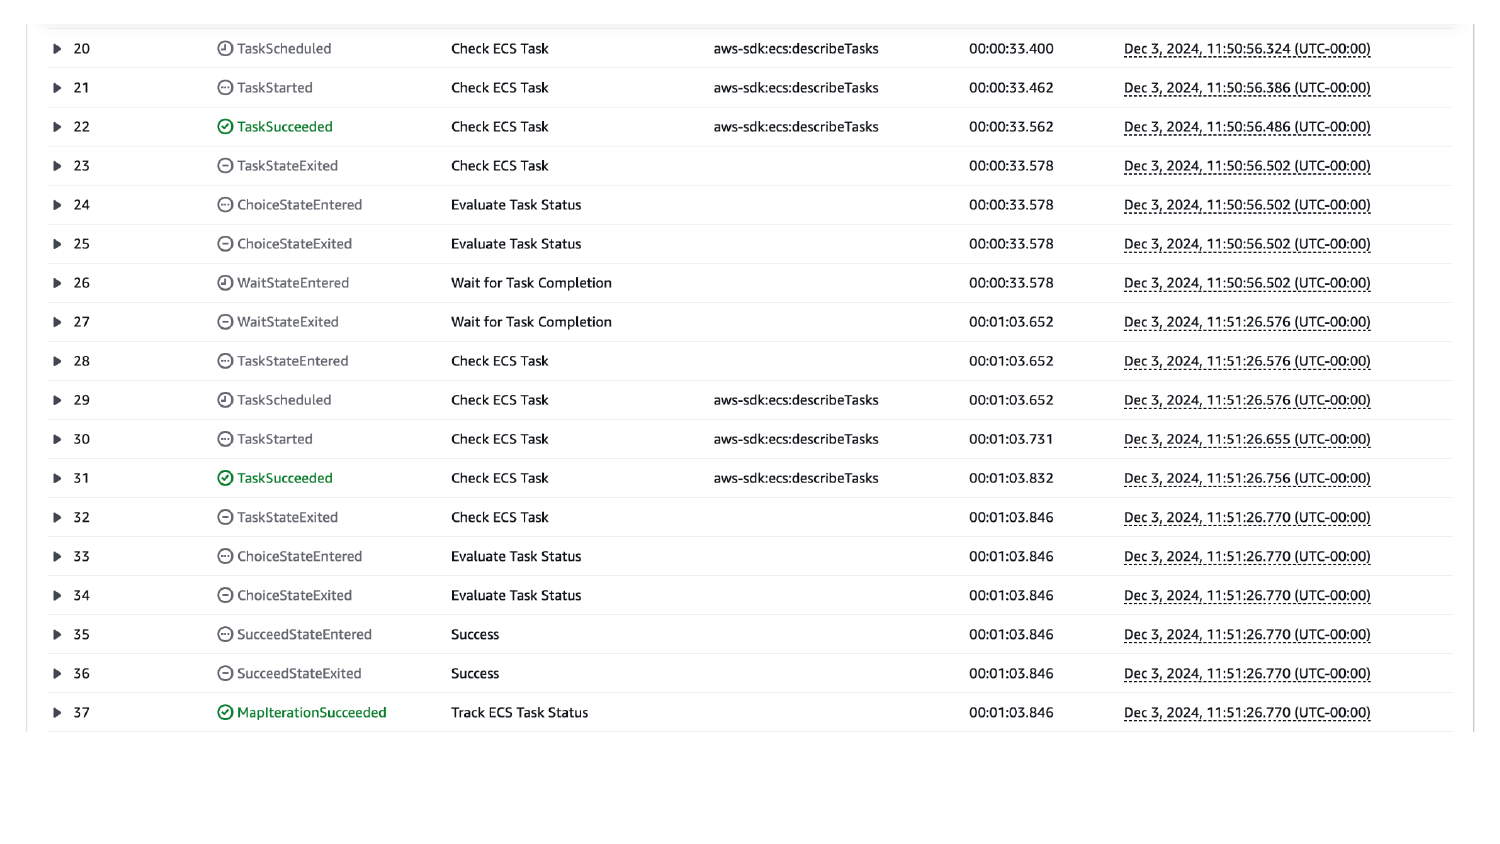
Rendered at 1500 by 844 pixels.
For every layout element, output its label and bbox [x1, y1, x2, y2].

picture [24, 24, 1476, 732]
